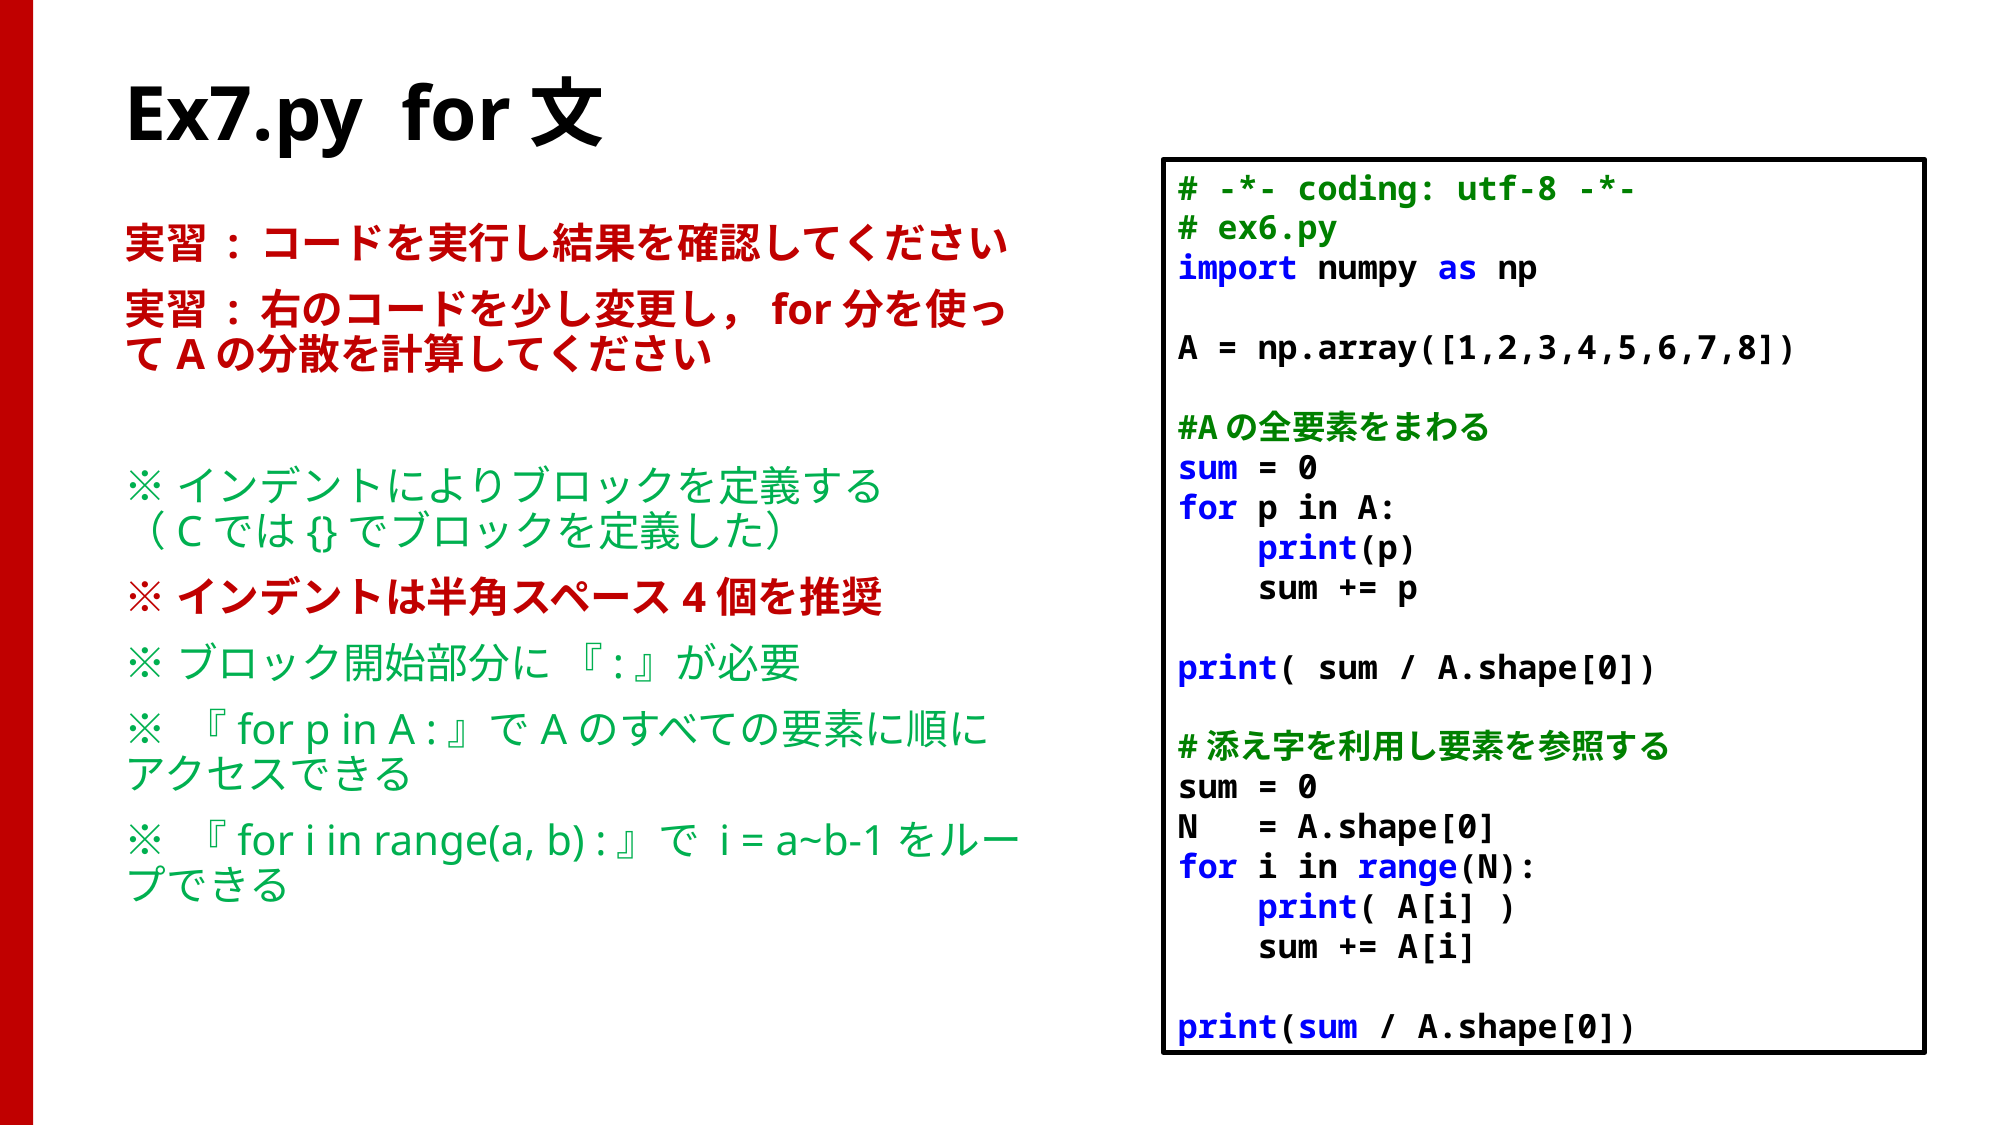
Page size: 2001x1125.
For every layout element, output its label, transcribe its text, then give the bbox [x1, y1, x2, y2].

title Ex7.py for文 [109, 56, 1058, 177]
list 実習 : コードを実行し結果を確認してください 実習 : 右のコードを少し変更し，for分を使ってAの分散を計算してください ※インデントによりブロックを定義する （Cでは{}でブロックを定義した） ※インデントは半角スペース4個を推奨 ※ブロック開始部分に 『:』が必要 ※ 『for p in A :』でAのすべての要素に順にアクセスできる ※ 『for i in range(a, b) :』で i = a~b-1をループできる [109, 215, 1043, 1125]
text_box # -*- coding: utf-8 -*- # ex6.py import numpy as np A = np.array([1,2,3,4,5,6,7,8]) #Aの全要素をまわる sum = 0 for p in A: print(p) sum += p print( sum / A.shape[0]) #添え字を利用し要素を参照する sum = 0 N = A.shape[0] for i in range(N): print( A[i] ) sum += A[i] print(sum / A.shape[0]) [1163, 159, 1925, 1053]
